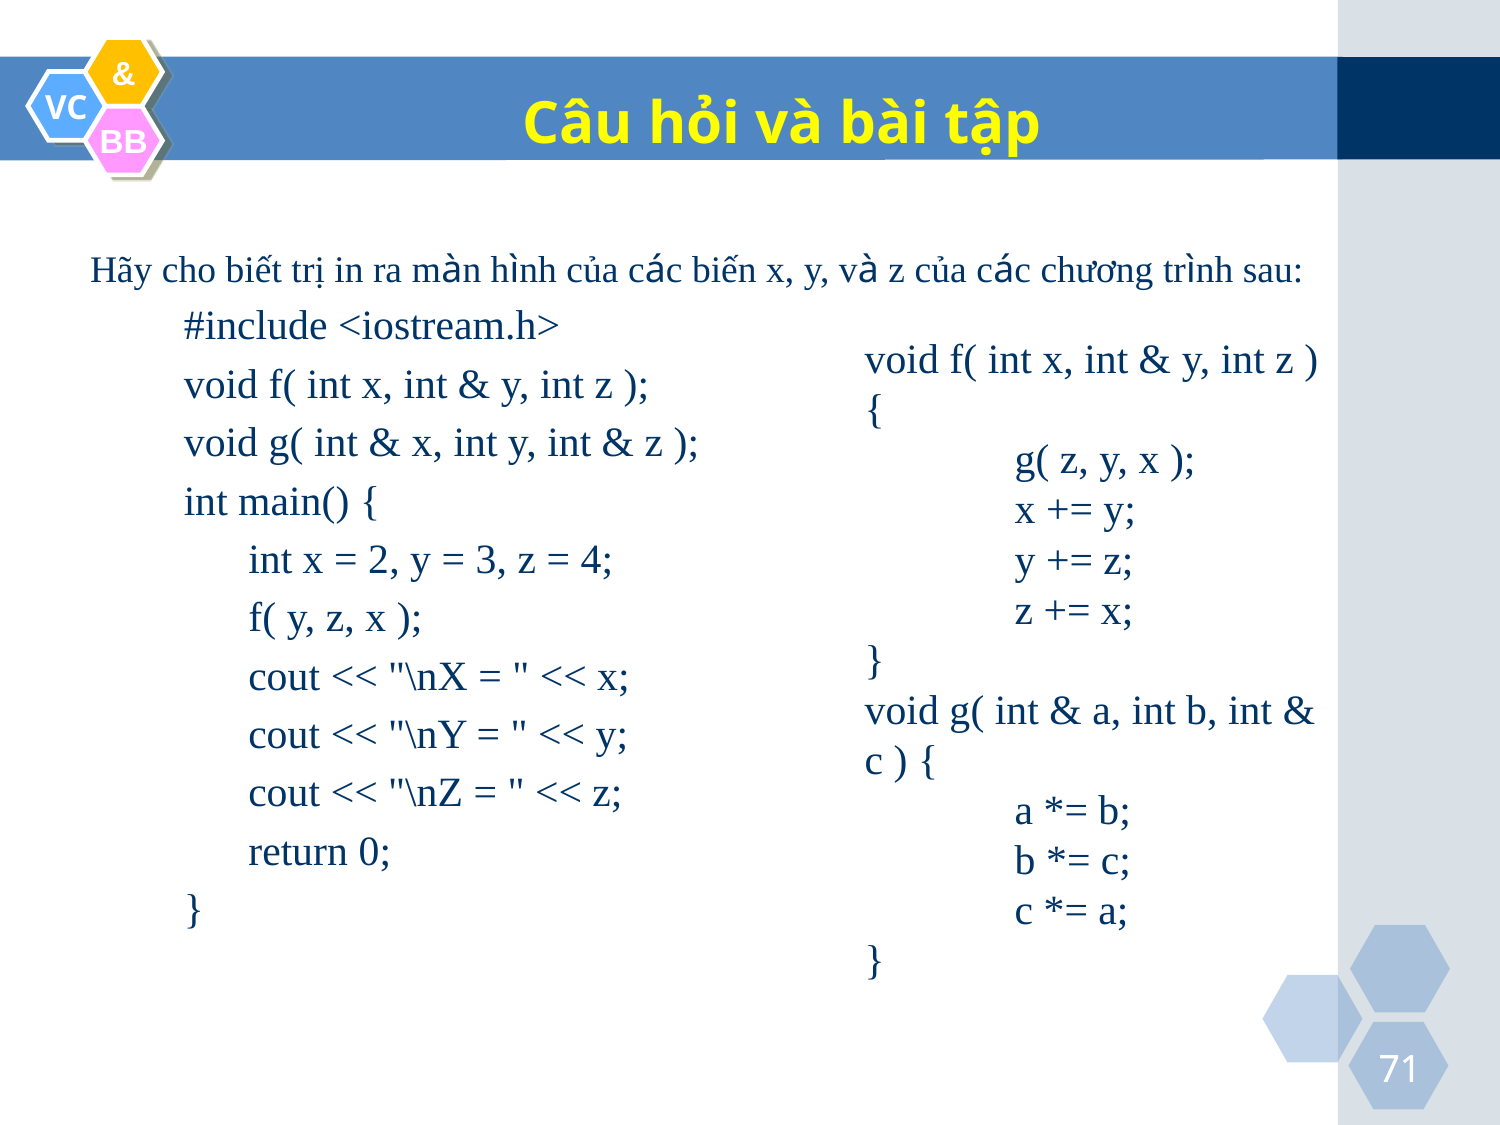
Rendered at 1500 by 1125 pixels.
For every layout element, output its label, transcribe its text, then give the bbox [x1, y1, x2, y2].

text_box void f( int x, int & y, int z ){ g( z, y, x ); x += y; y += z; z += x; } void g( int & a, int b, int & c ) { a *= b; b *= c; c *= a; } [774, 324, 1337, 1040]
list Hãy cho biết trị in ra màn hình của các biến x, y, và z của các chương trình sau: #include <iostream.h> void f( int x, int & y, int z ); void g( int & x, int y, int & z ); int main() { int x = 2, y = 3, z = 4; f( y, z, x ); cout << "\nX = " << x; cout << "\nY = " << y; cout << "\nZ = " << z; return 0; } [75, 237, 1388, 963]
title Câu hỏi và bài tập [112, 0, 1468, 240]
